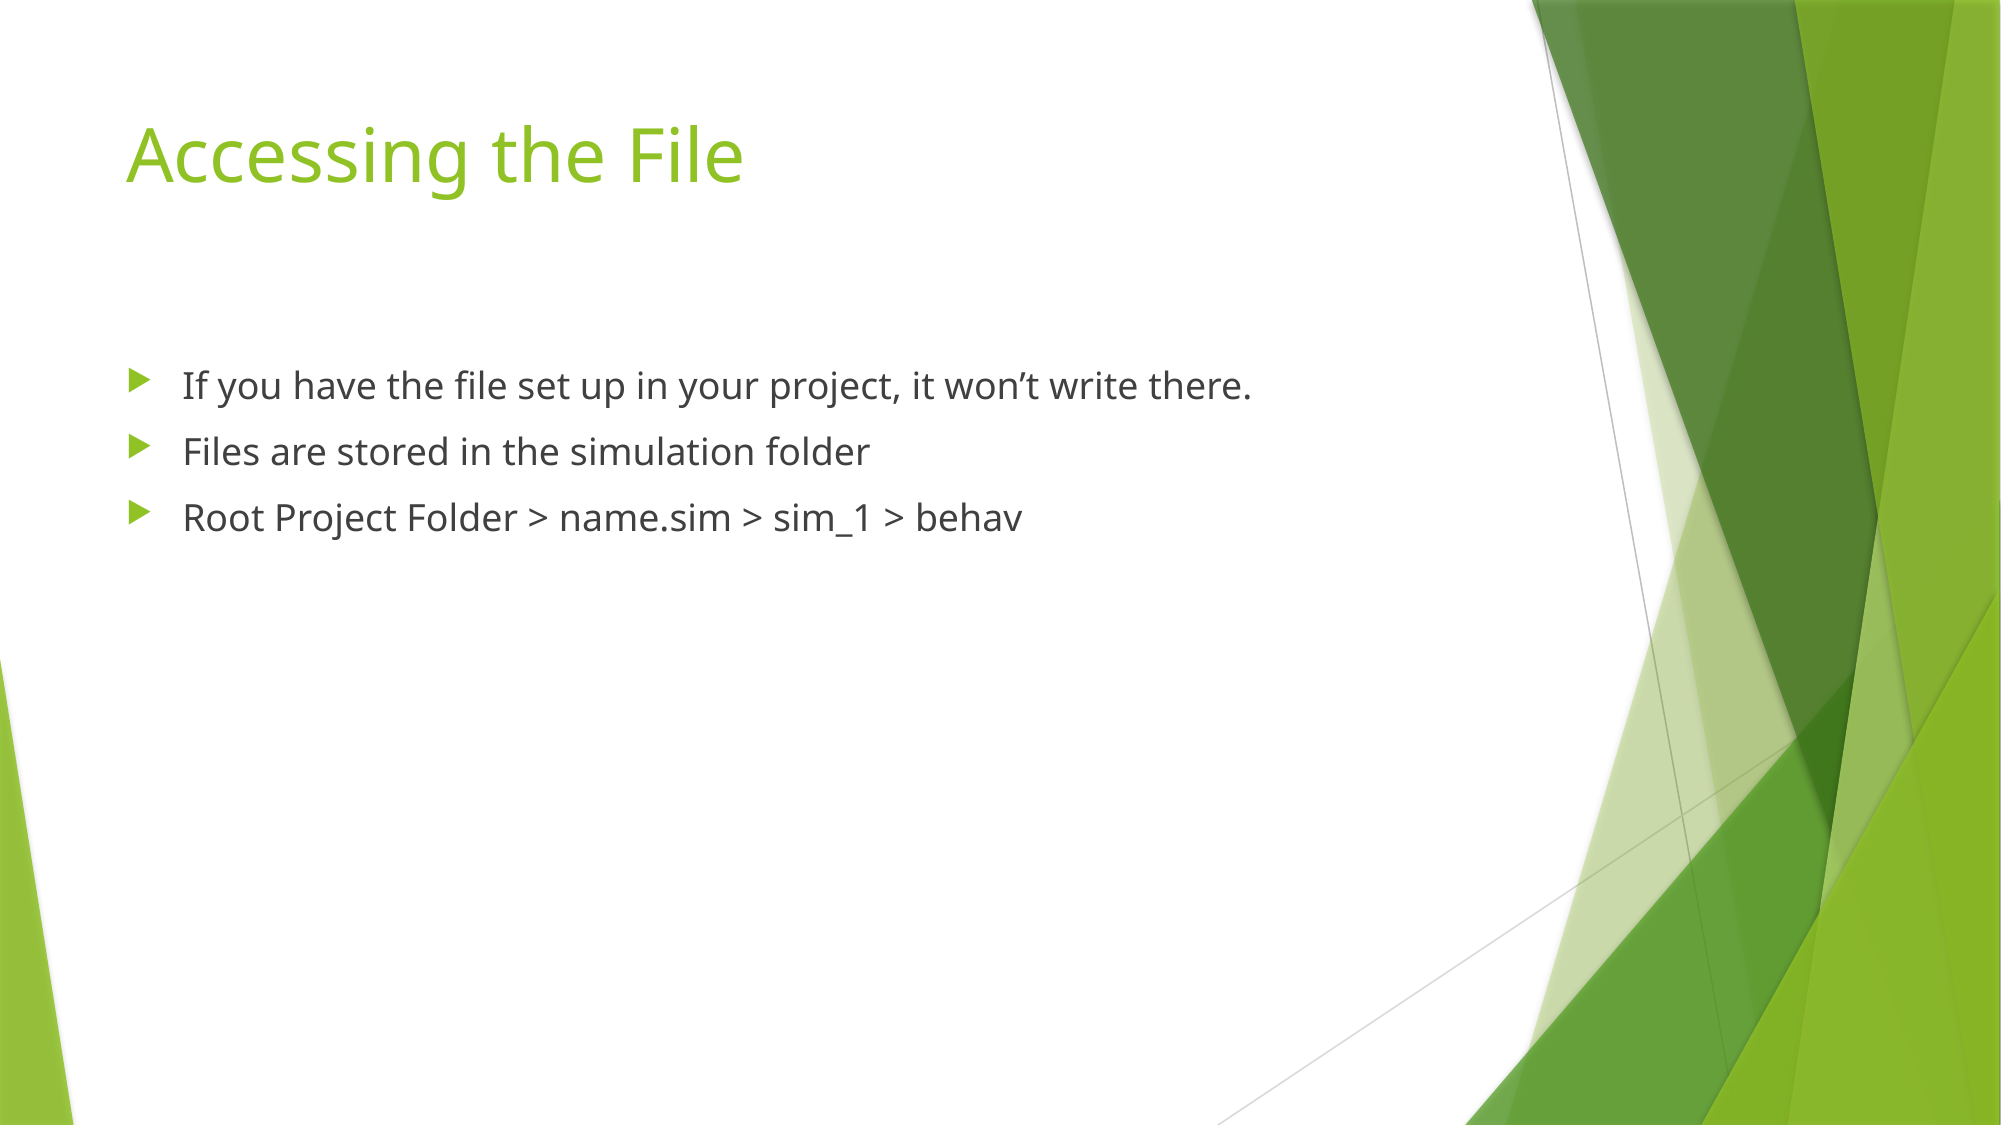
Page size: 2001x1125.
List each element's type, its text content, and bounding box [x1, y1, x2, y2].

title Accessing the File [111, 99, 1522, 317]
list If you have the file set up in your project, it won’t write there. Files are stored in the simulation folder Root Project Folder > name.sim > sim_1 > behav [111, 354, 1522, 992]
